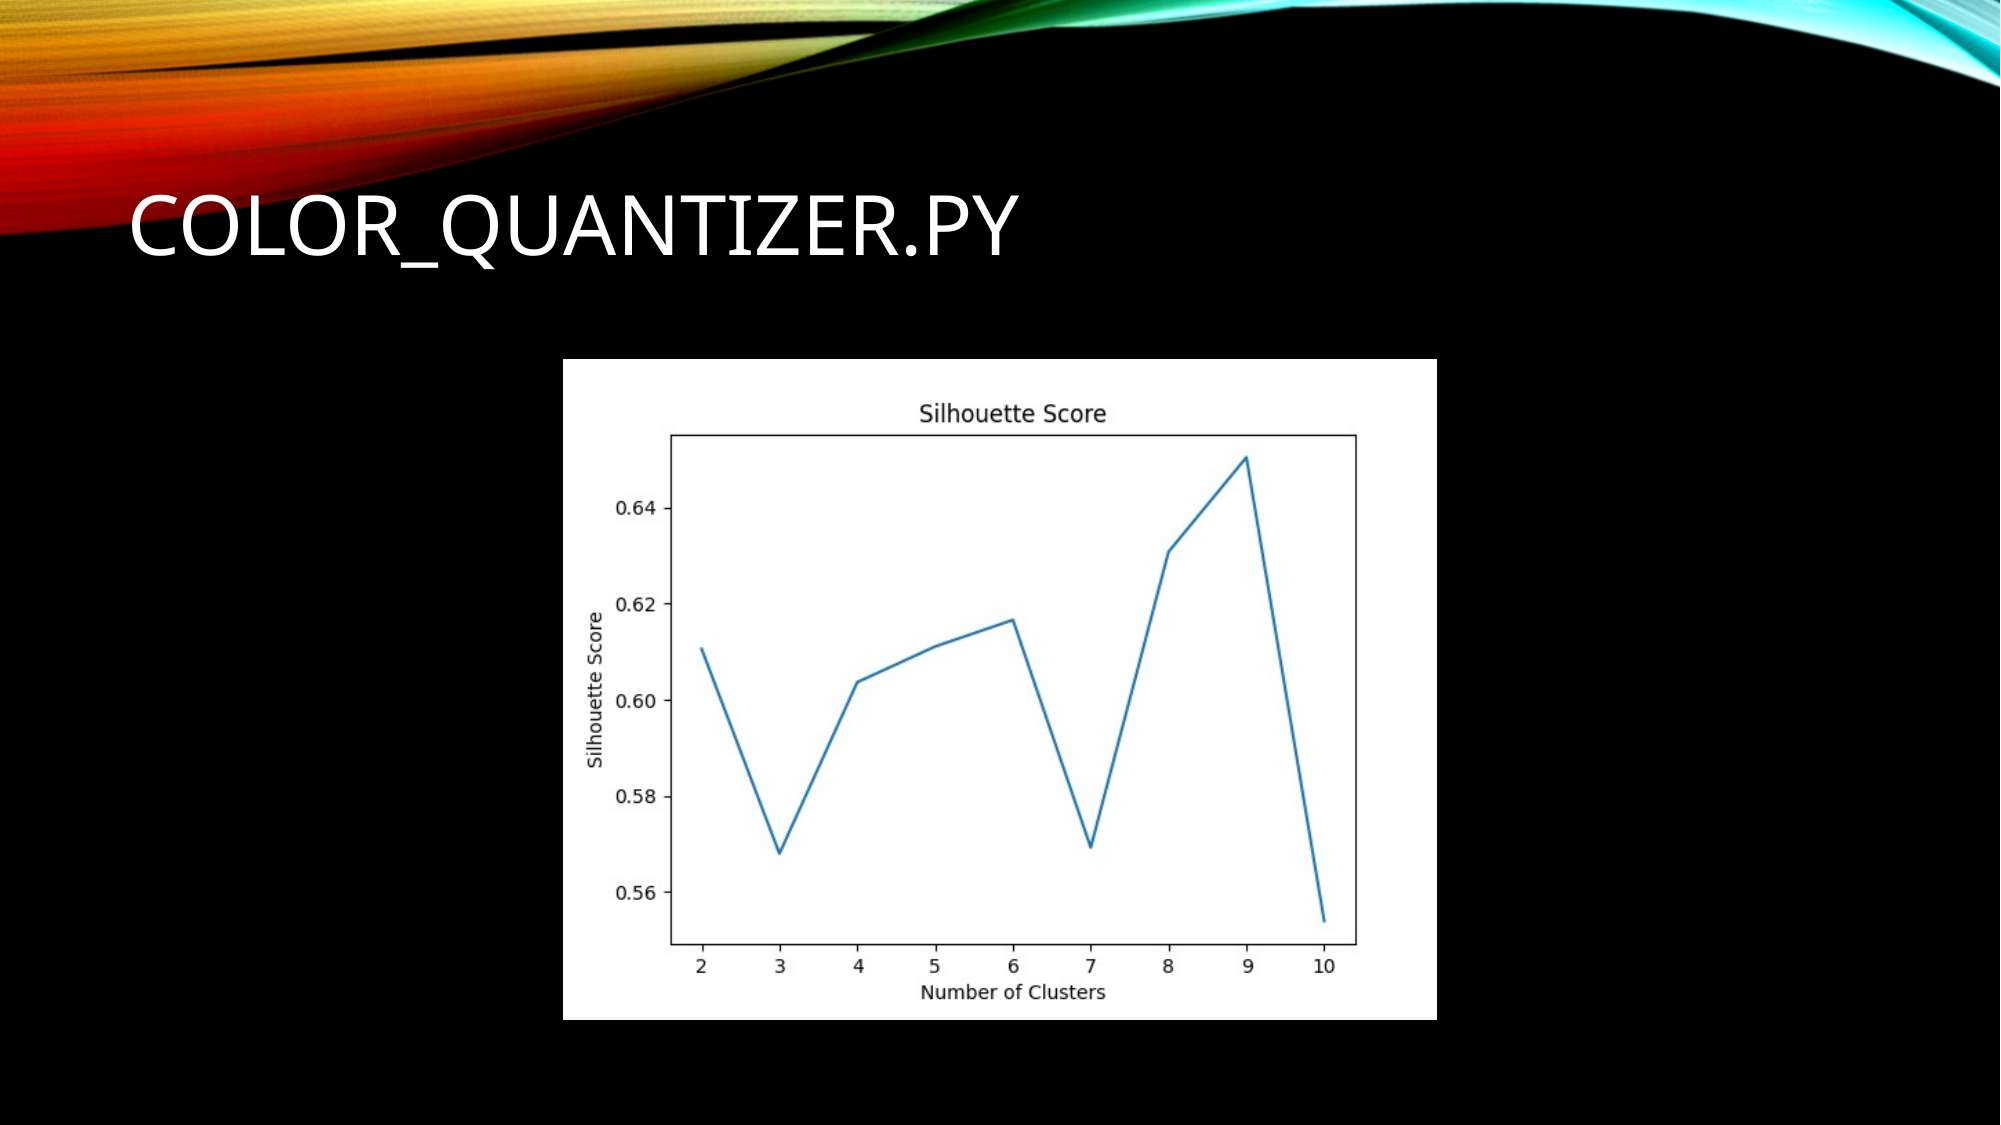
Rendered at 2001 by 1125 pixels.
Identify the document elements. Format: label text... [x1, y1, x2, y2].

picture [0, 0, 2000, 237]
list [563, 359, 1437, 1021]
title Color_quantizer.py [112, 122, 1525, 335]
